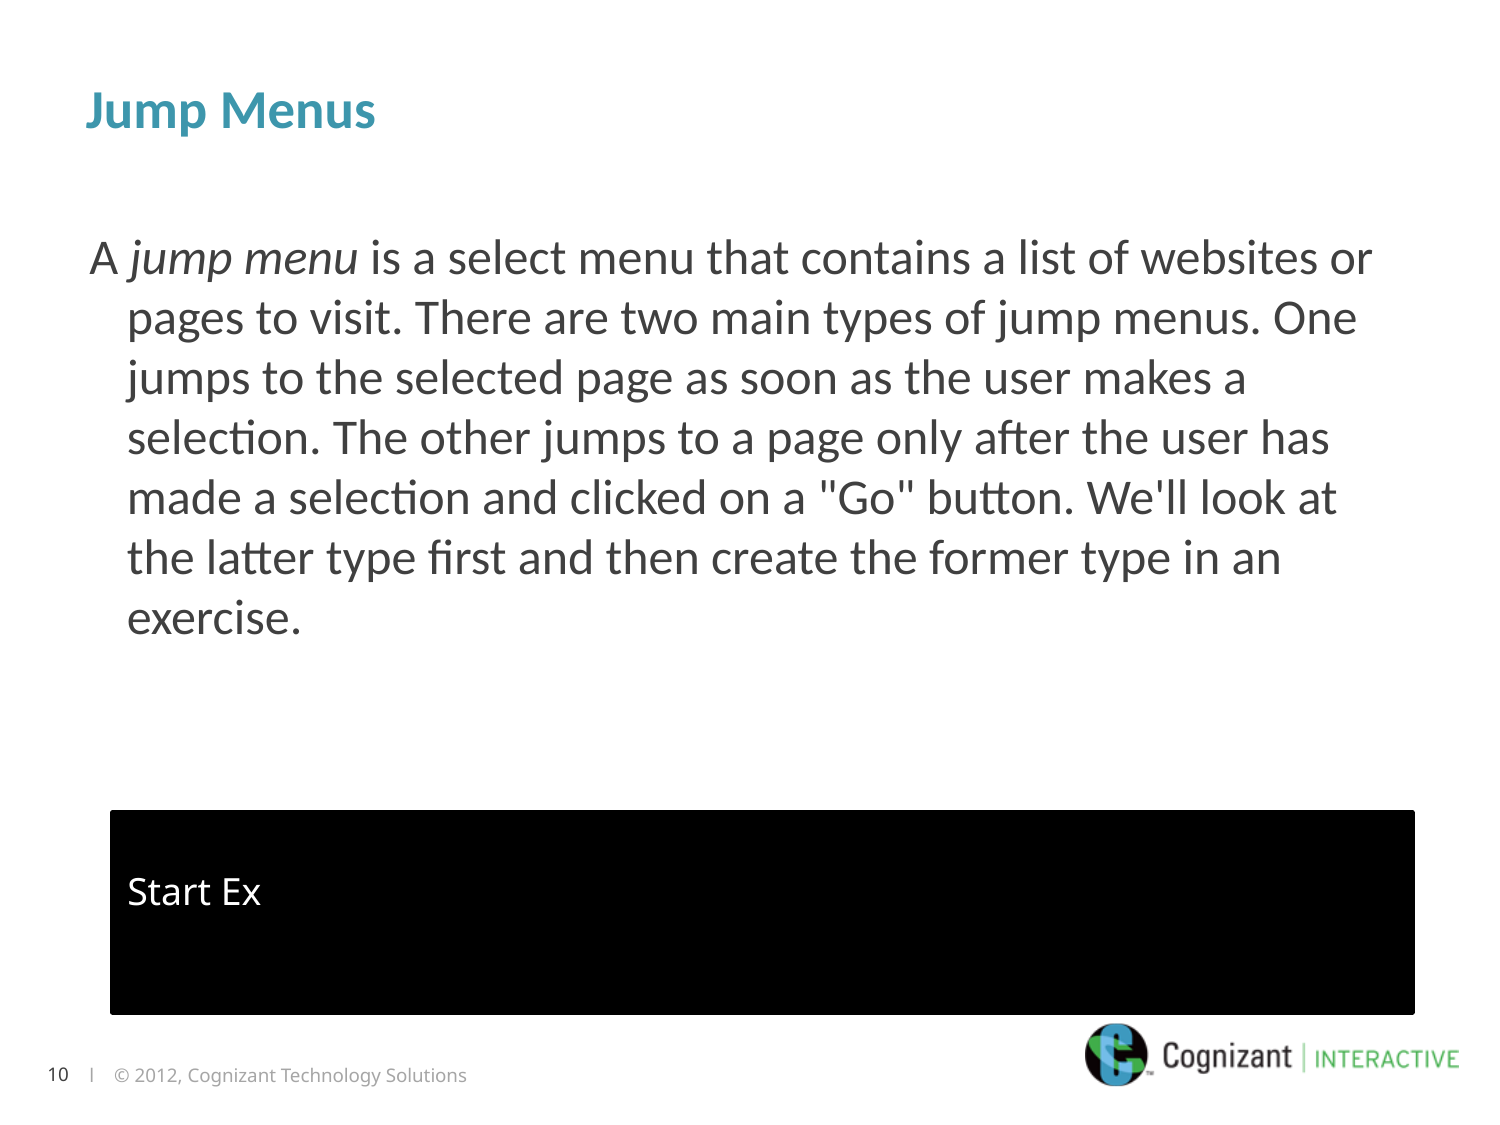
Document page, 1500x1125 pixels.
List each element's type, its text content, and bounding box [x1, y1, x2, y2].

title Jump Menus [70, 66, 972, 149]
picture [1085, 1022, 1459, 1088]
list A jump menu is a select menu that contains a list of websites or pages to visit. There are two main types of jump menus. One jumps to the selected page as soon as the user makes a selection. The other jumps to a page only after the user has made a selection and clicked on a "Go" button. We'll look at the latter type first and then create the former type in an exercise. [74, 216, 1427, 1001]
text_box Start Ex [110, 810, 1415, 1015]
